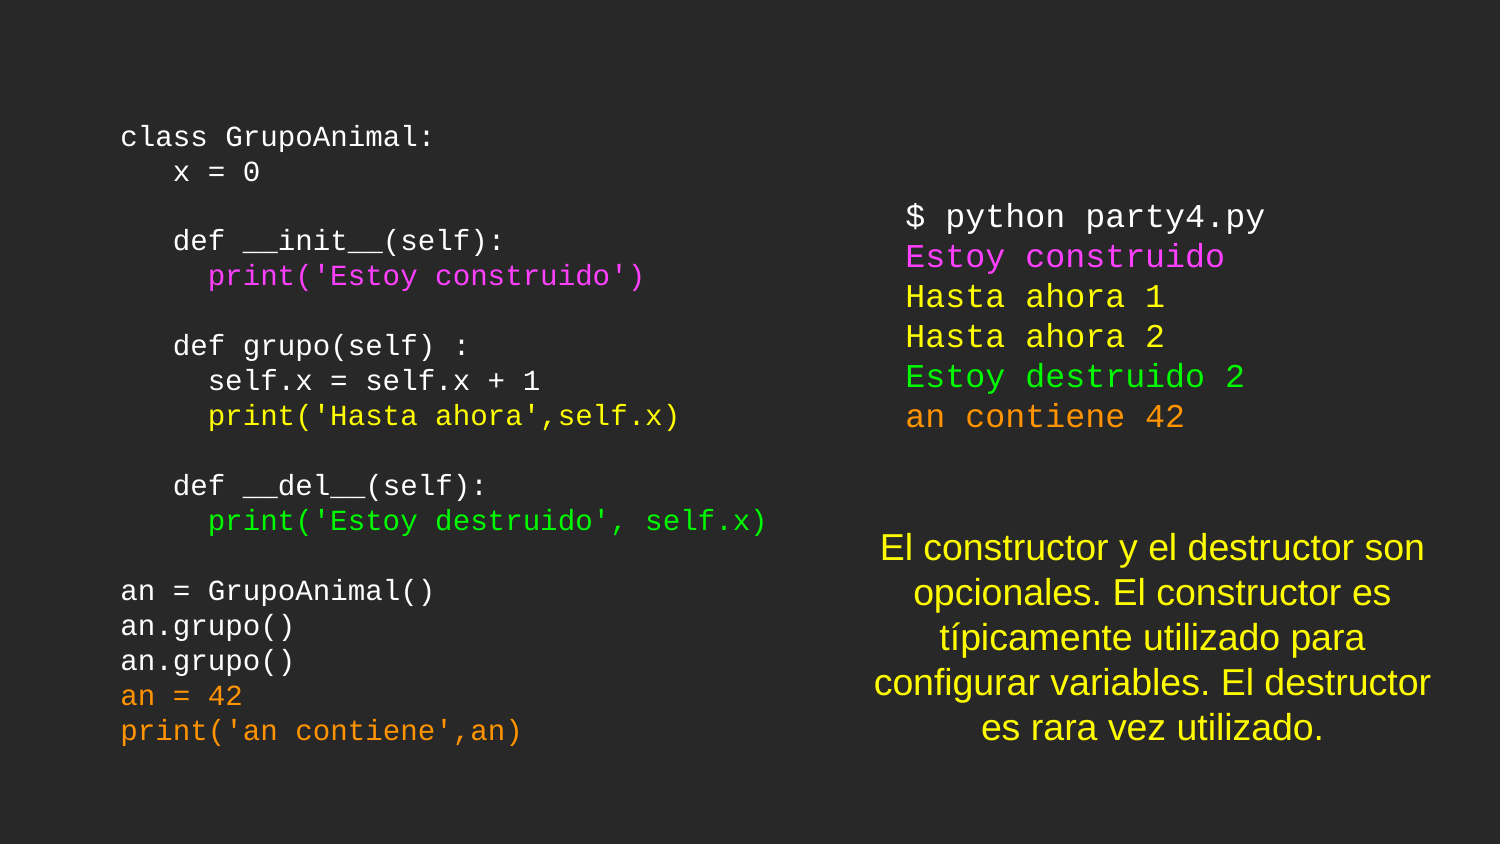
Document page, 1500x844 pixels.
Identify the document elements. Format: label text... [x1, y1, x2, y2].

text_box El constructor y el destructor son opcionales. El constructor es típicamente utilizado para configurar variables. El destructor es rara vez utilizado. [858, 519, 1447, 752]
text_box class GrupoAnimal: x = 0 def __init__(self): print('Estoy construido') def grupo(self) : self.x = self.x + 1 print('Hasta ahora',self.x) def __del__(self): print('Estoy destruido', self.x) an = GrupoAnimal() an.grupo() an.grupo() an = 42 print('an contiene',an) [116, 74, 785, 789]
text_box $ python party4.py Estoy construido Hasta ahora 1 Hasta ahora 2 Estoy destruido 2 an contiene 42 [901, 130, 1319, 498]
